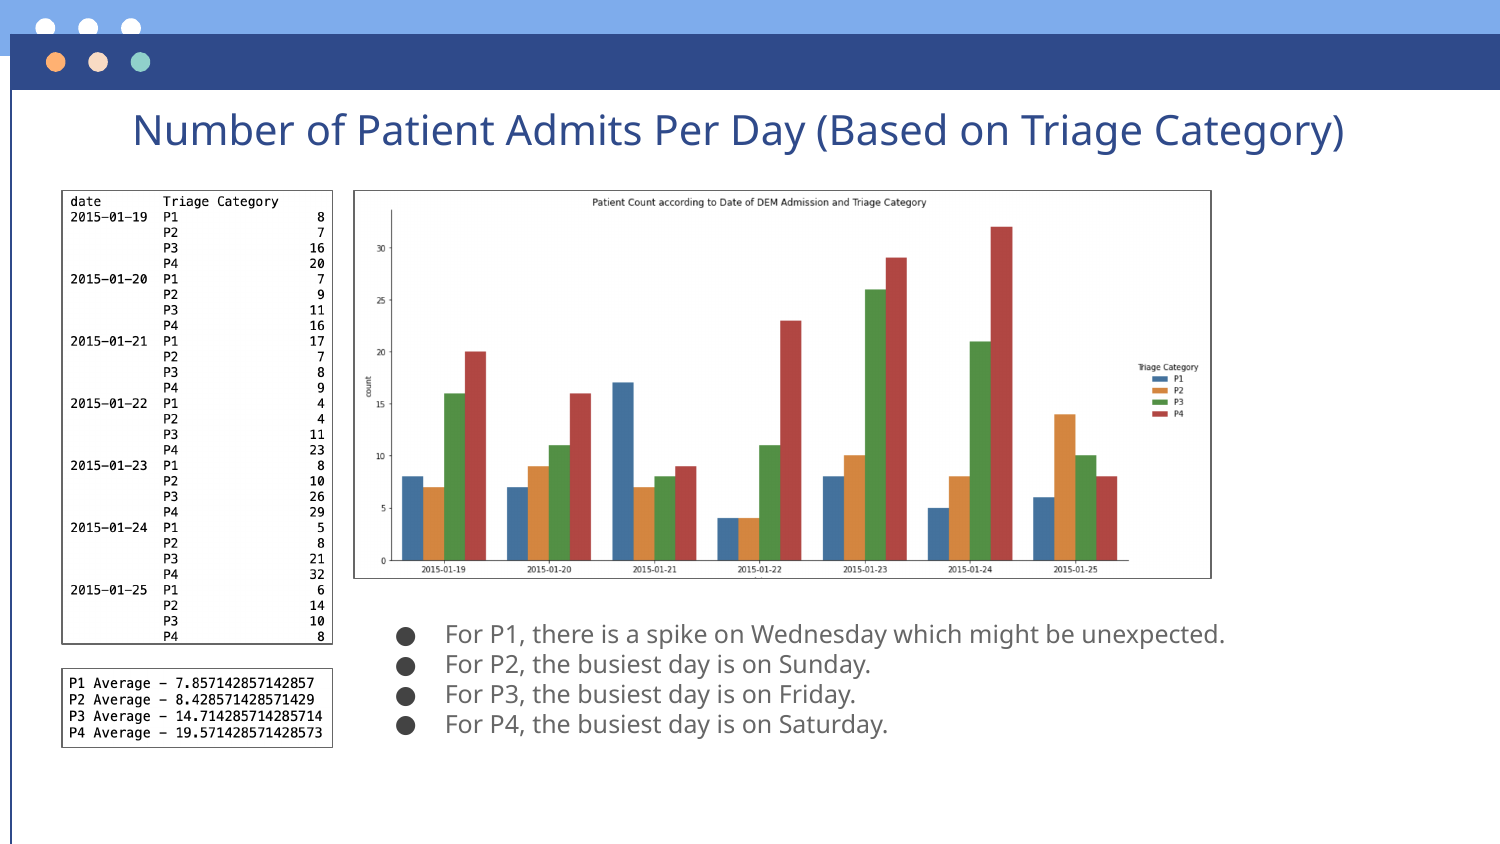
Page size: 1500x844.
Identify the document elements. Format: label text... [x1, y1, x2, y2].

picture [62, 190, 332, 644]
picture [62, 668, 332, 747]
title Number of Patient Admits Per Day (Based on Triage Category) [117, 88, 1383, 166]
subtitle For P1, there is a spike on Wednesday which might be unexpected. For P2, the busiest day is on Sunday. For P3, the busiest day is on Friday. For P4, the busiest day is on Saturday. [354, 603, 1466, 767]
picture [354, 190, 1211, 579]
